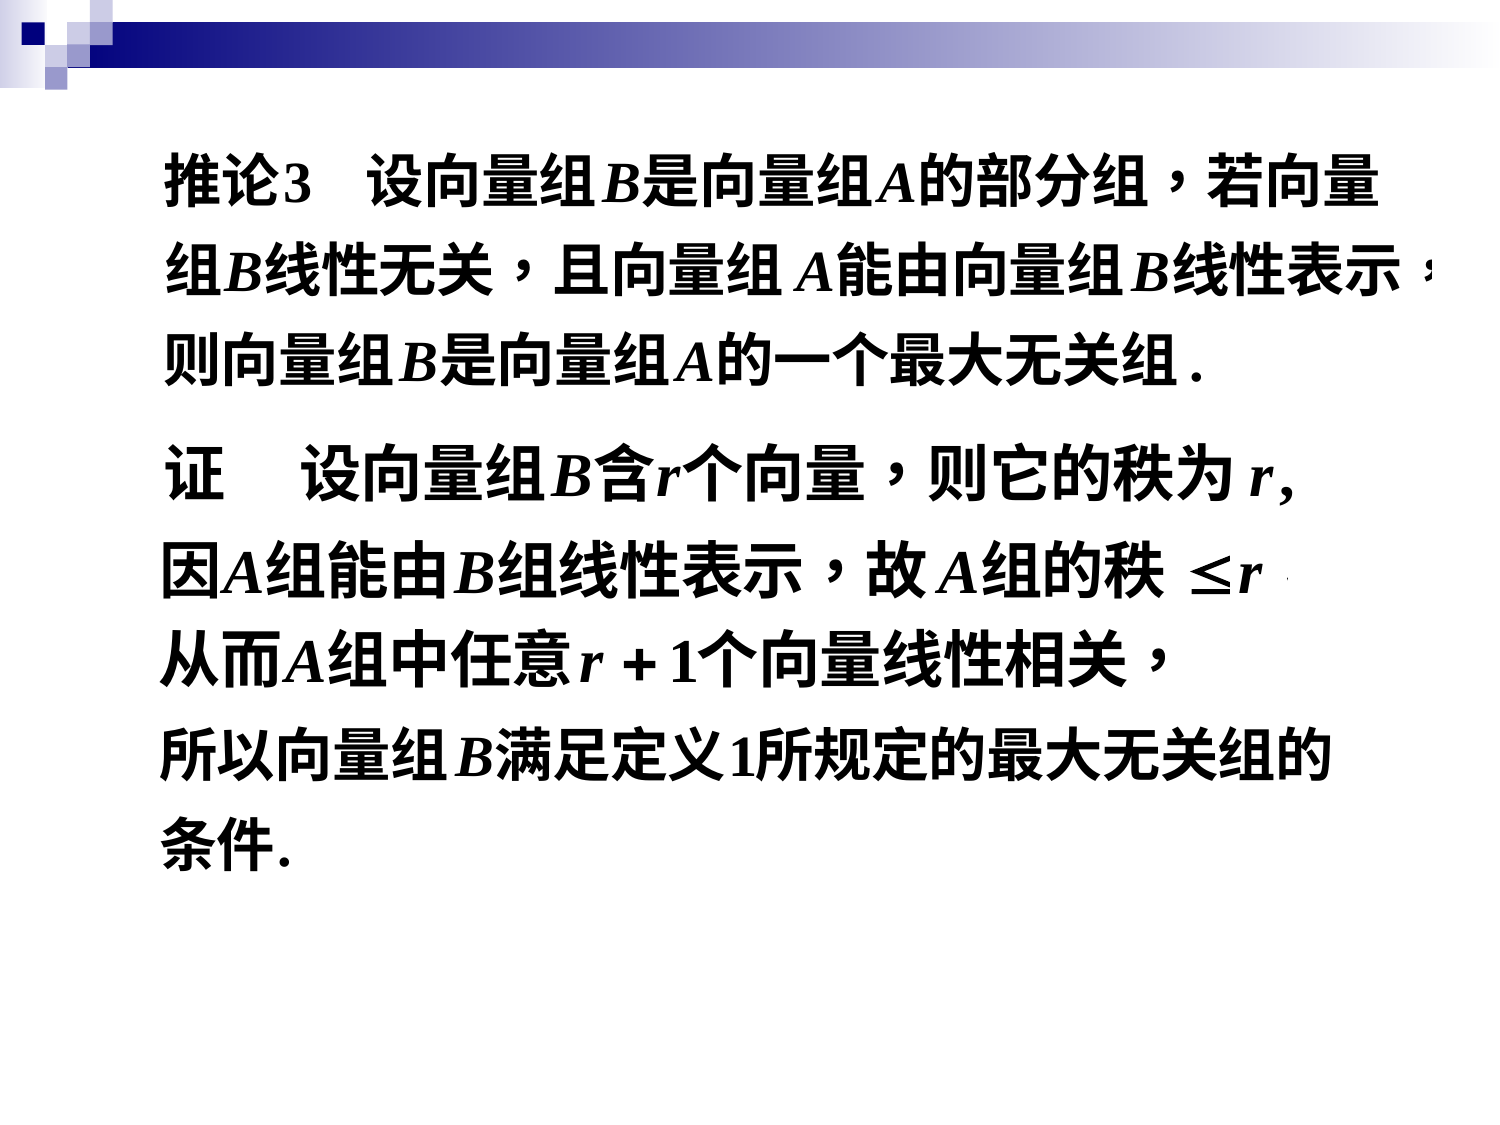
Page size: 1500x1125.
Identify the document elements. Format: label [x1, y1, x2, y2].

text_box [162, 149, 1432, 392]
text_box [157, 724, 1350, 880]
text_box [162, 438, 1299, 513]
text_box [157, 624, 1165, 697]
text_box [163, 537, 1288, 607]
